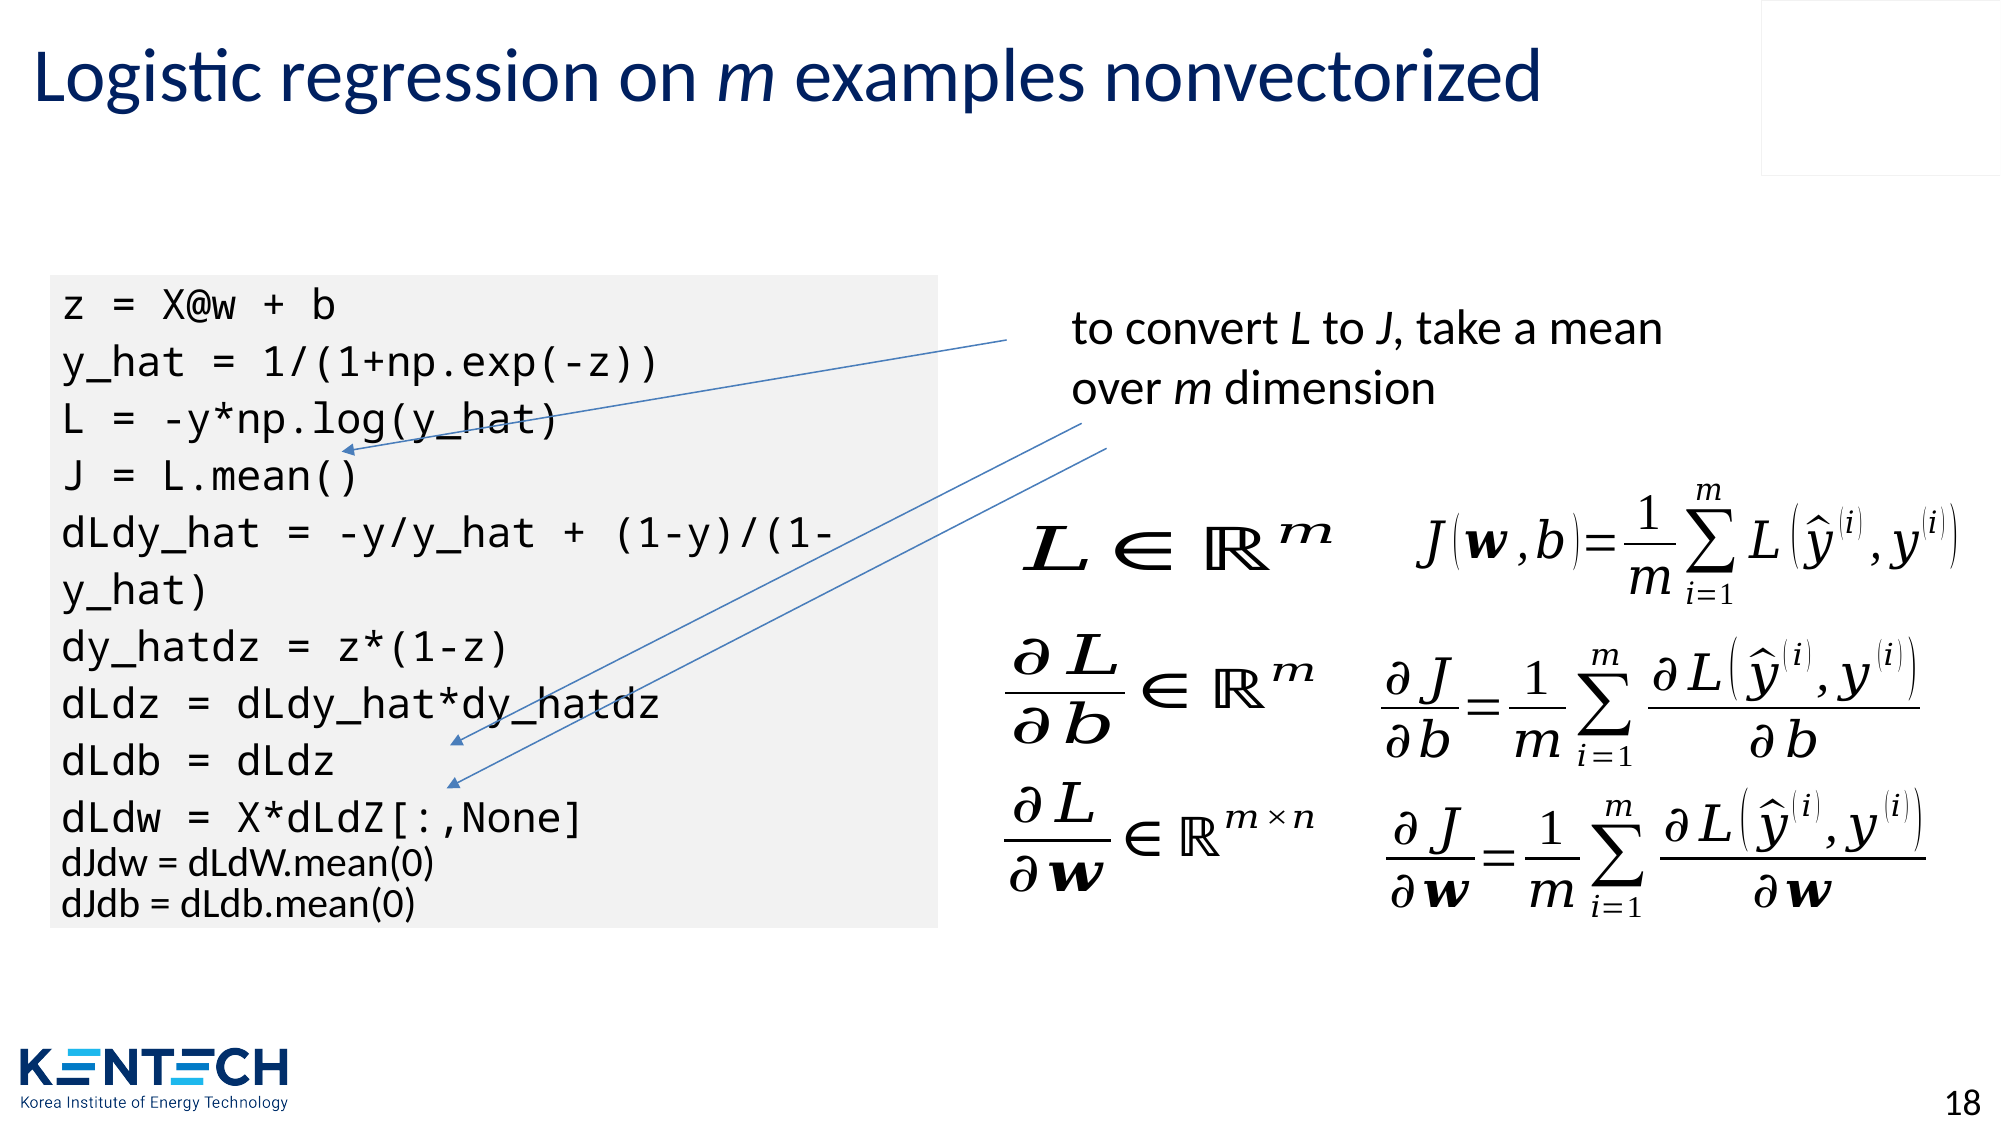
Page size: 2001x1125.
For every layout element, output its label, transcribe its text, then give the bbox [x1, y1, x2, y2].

slide_number 18 [1925, 1074, 2000, 1125]
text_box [341, 339, 1007, 452]
table_header z = X@w + b y_hat = 1/(1+np.exp(-z)) L = -y*np.log(y_hat) J = L.mean() dLdy_hat = -y/y_hat + (1-y)/(1-y_hat) dy_hatdz = z*(1-z) dLdz = dLdy_hat*dy_hatdz dLdb = dLdz dLdw = X*dLdZ[:,None] dJdw = dLdW.mean(0) dJdb = dLdb.mean(0) [50, 275, 938, 928]
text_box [449, 422, 1082, 446]
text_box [446, 448, 1107, 789]
title Logistic regression on m examples nonvectorized [18, 14, 1563, 128]
picture [18, 1044, 294, 1115]
text_box to convert L to J, take a mean over m dimension [1056, 287, 1745, 423]
